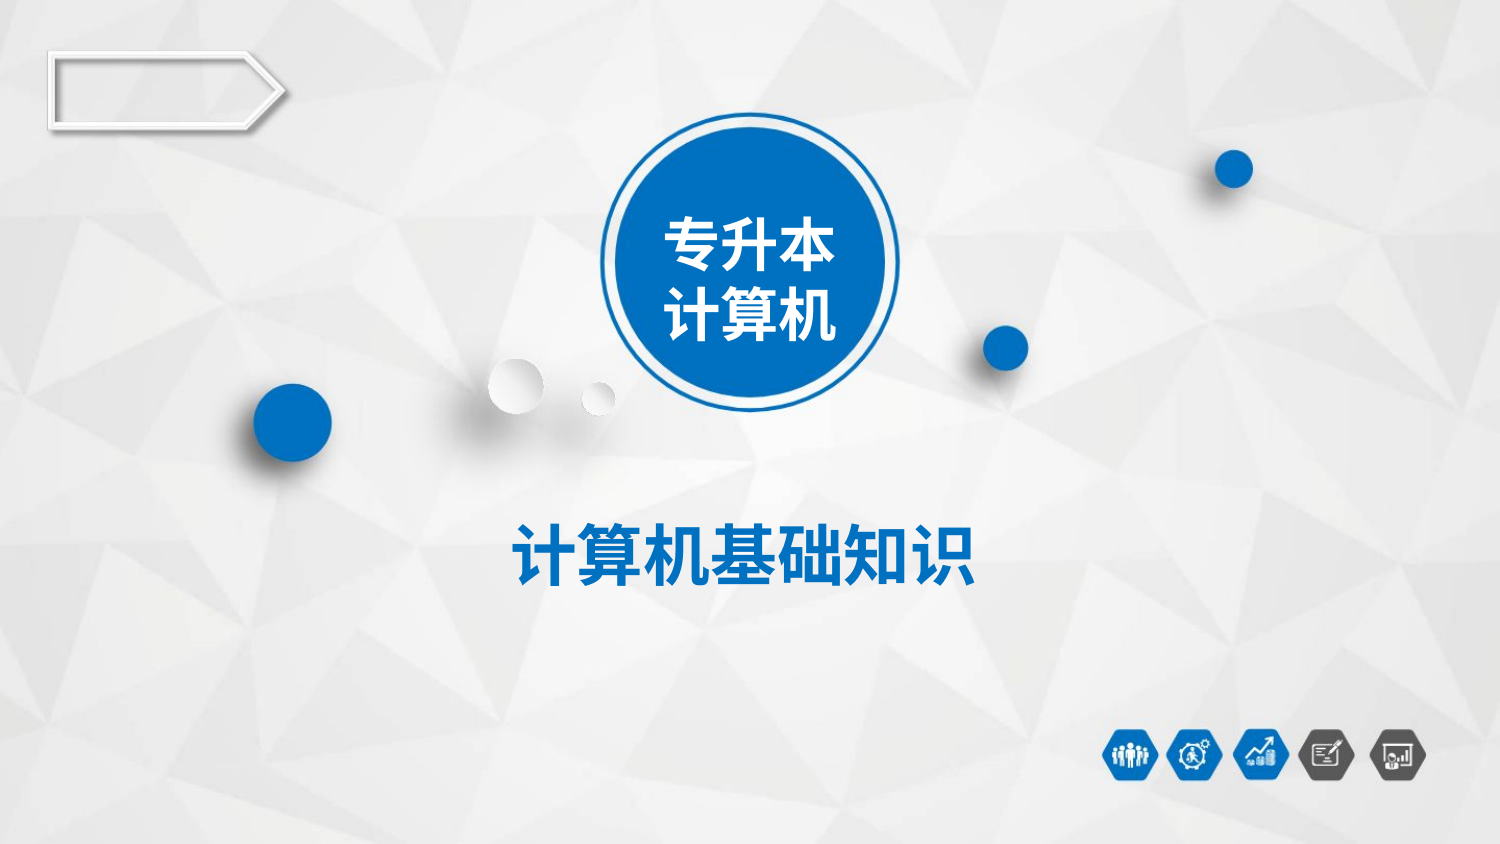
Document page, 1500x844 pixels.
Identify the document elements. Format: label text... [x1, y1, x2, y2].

text_box [0, 0, 1500, 844]
text_box 计算机基础知识 [510, 505, 1003, 595]
text_box 专升本 计算机 [662, 201, 863, 349]
